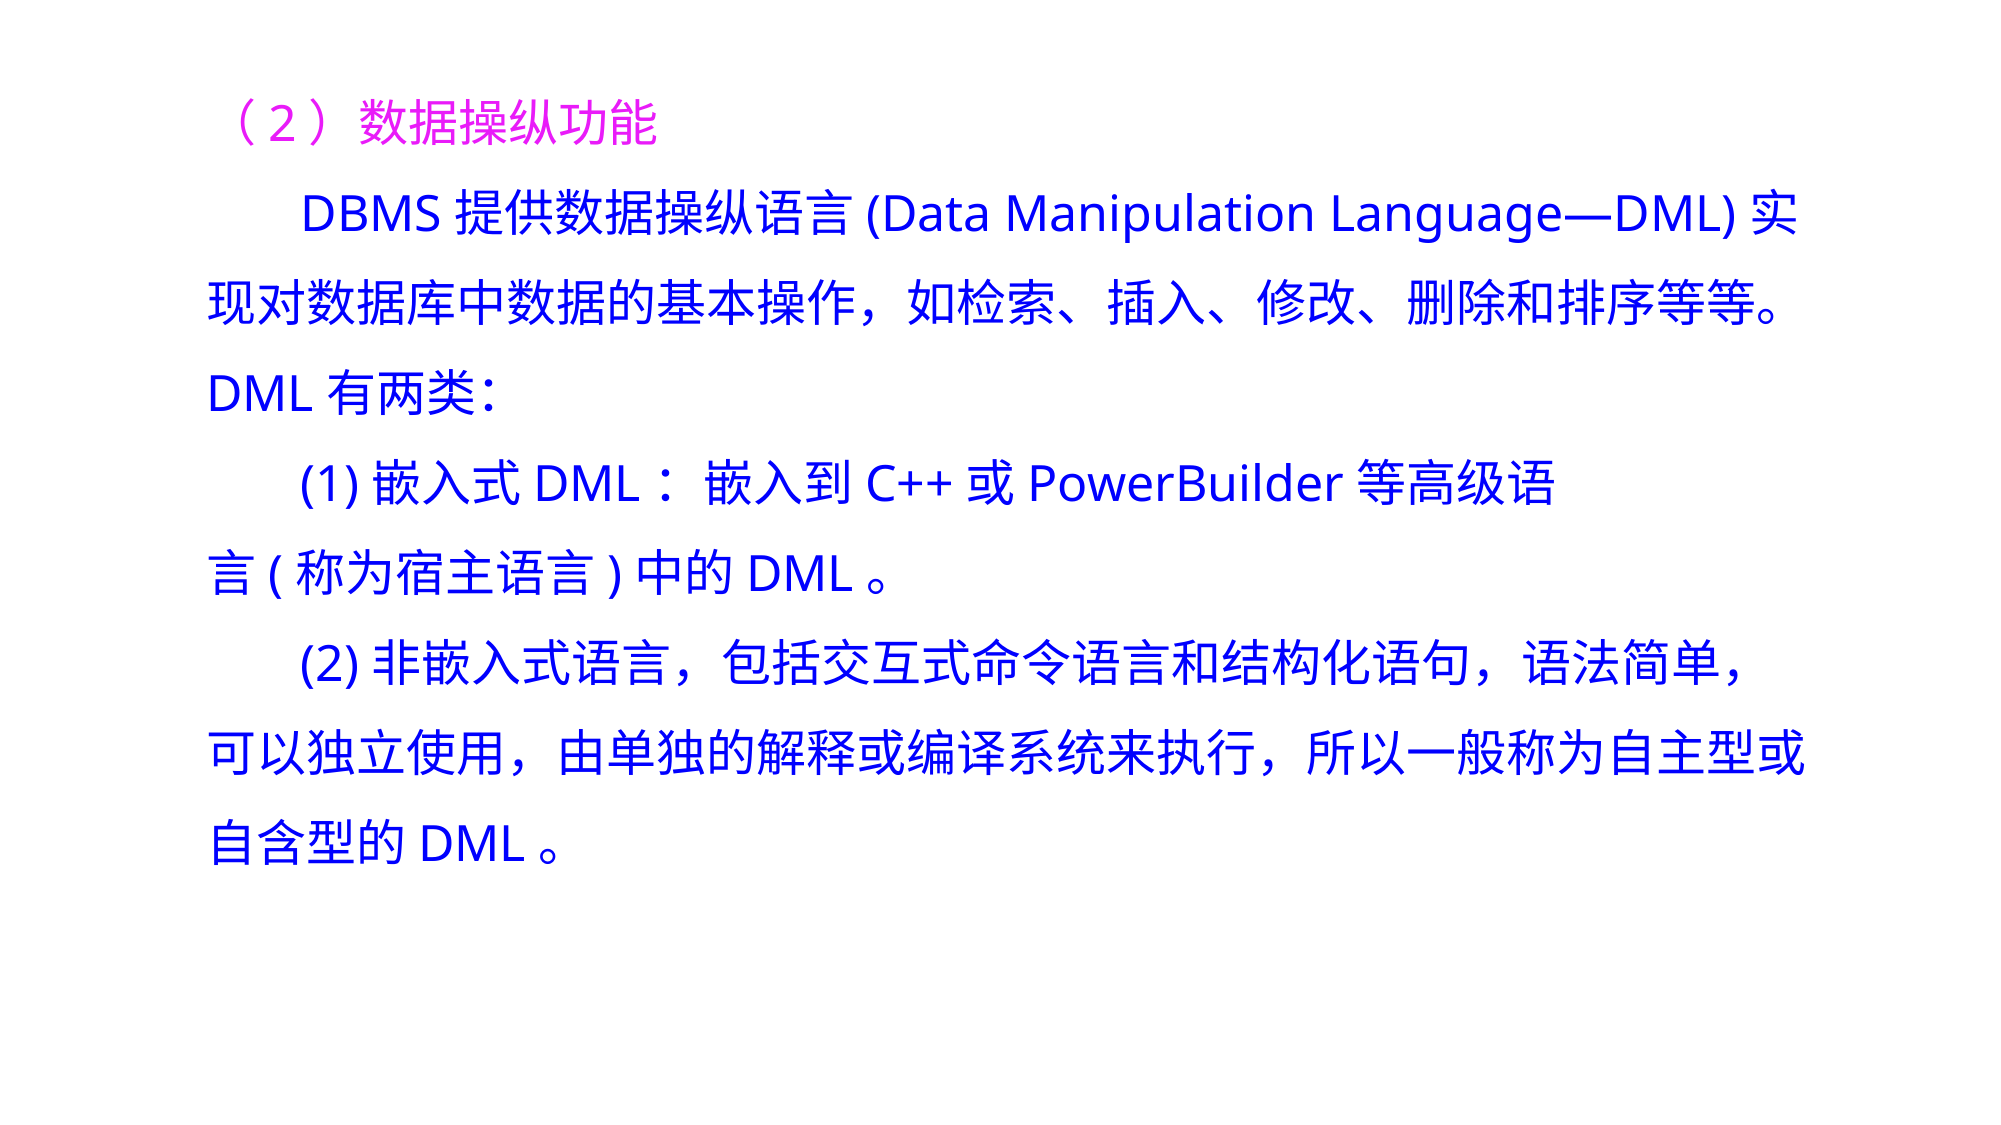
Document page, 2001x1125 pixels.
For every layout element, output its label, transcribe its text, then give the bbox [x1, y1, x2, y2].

text_box （2）数据操纵功能 DBMS提供数据操纵语言(Data Manipulation Language—DML)实现对数据库中数据的基本操作，如检索、插入、修改、删除和排序等等。DML有两类： (1)嵌入式DML：嵌入到C++或PowerBuilder等高级语 言(称为宿主语言)中的DML。 (2)非嵌入式语言，包括交互式命令语言和结构化语句，语法简单，可以独立使用，由单独的解释或编译系统来执行，所以一般称为自主型或自含型的DML。 [191, 53, 1825, 879]
